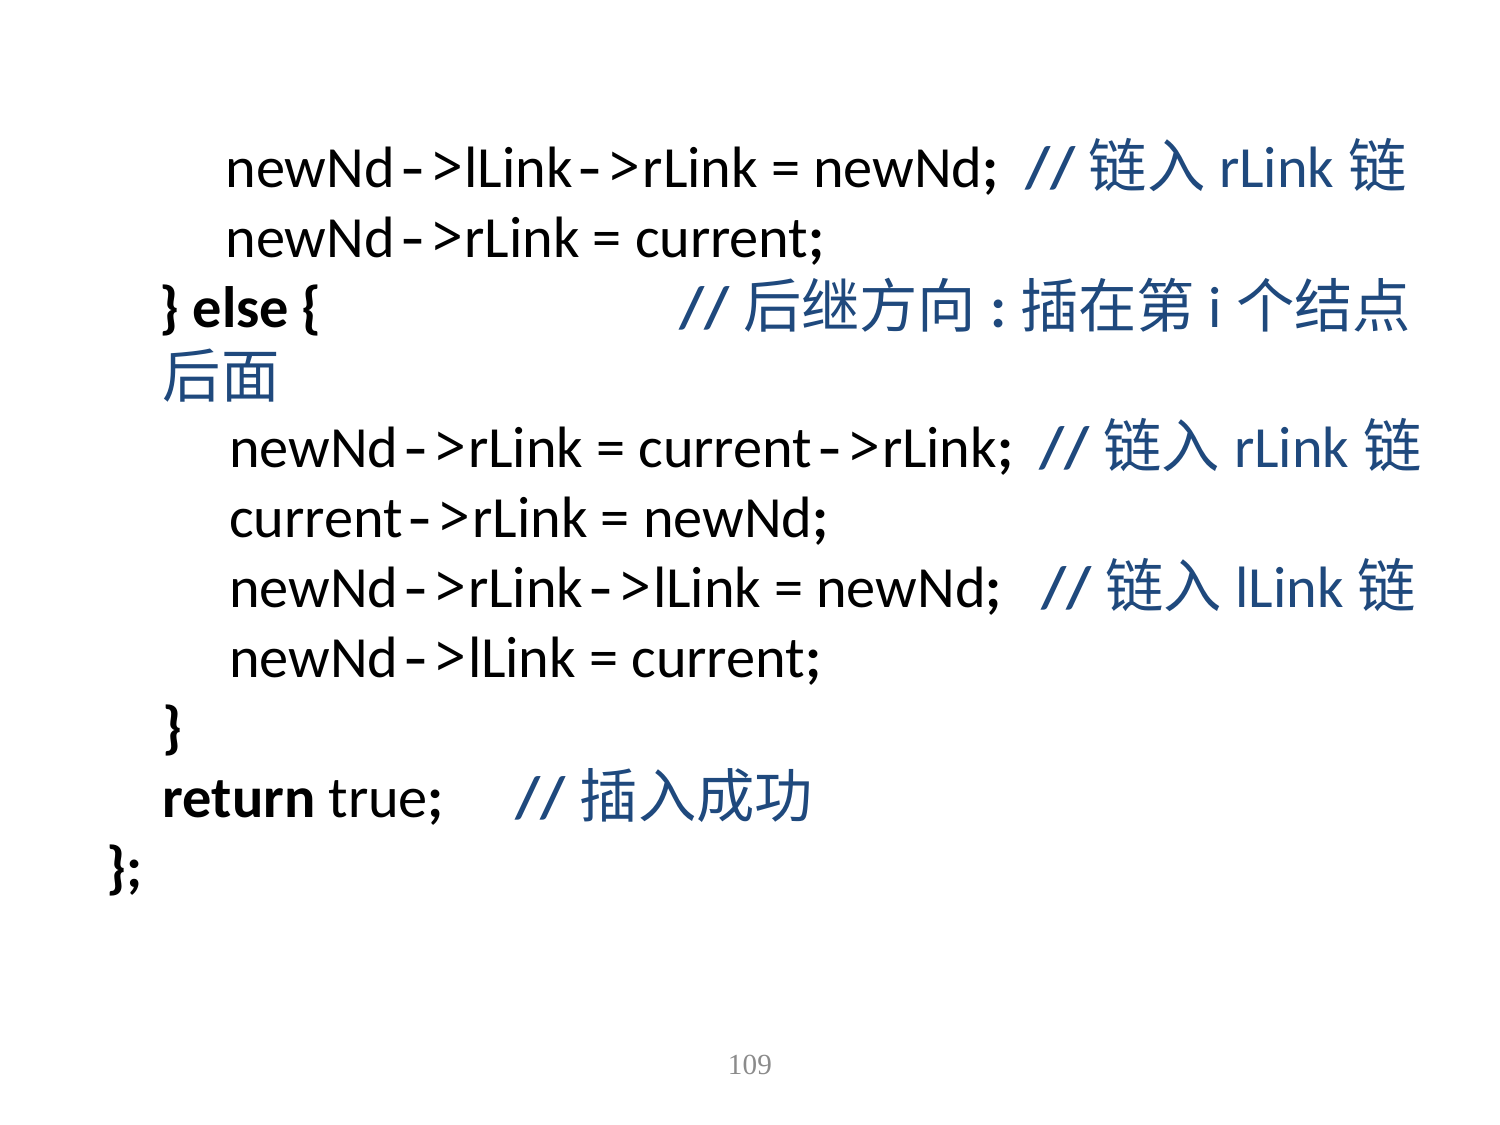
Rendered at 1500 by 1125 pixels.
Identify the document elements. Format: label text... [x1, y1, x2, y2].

list newNd->lLink->rLink = newNd; //链入rLink链 newNd->rLink = current; } else { //后继方向:插在第i个结点后面 newNd->rLink = current->rLink; //链入rLink链 current->rLink = newNd; newNd->rLink->lLink = newNd; //链入lLink链 newNd->lLink = current; } return true; //插入成功 }; [91, 122, 1442, 1058]
slide_number 109 [512, 1025, 988, 1100]
